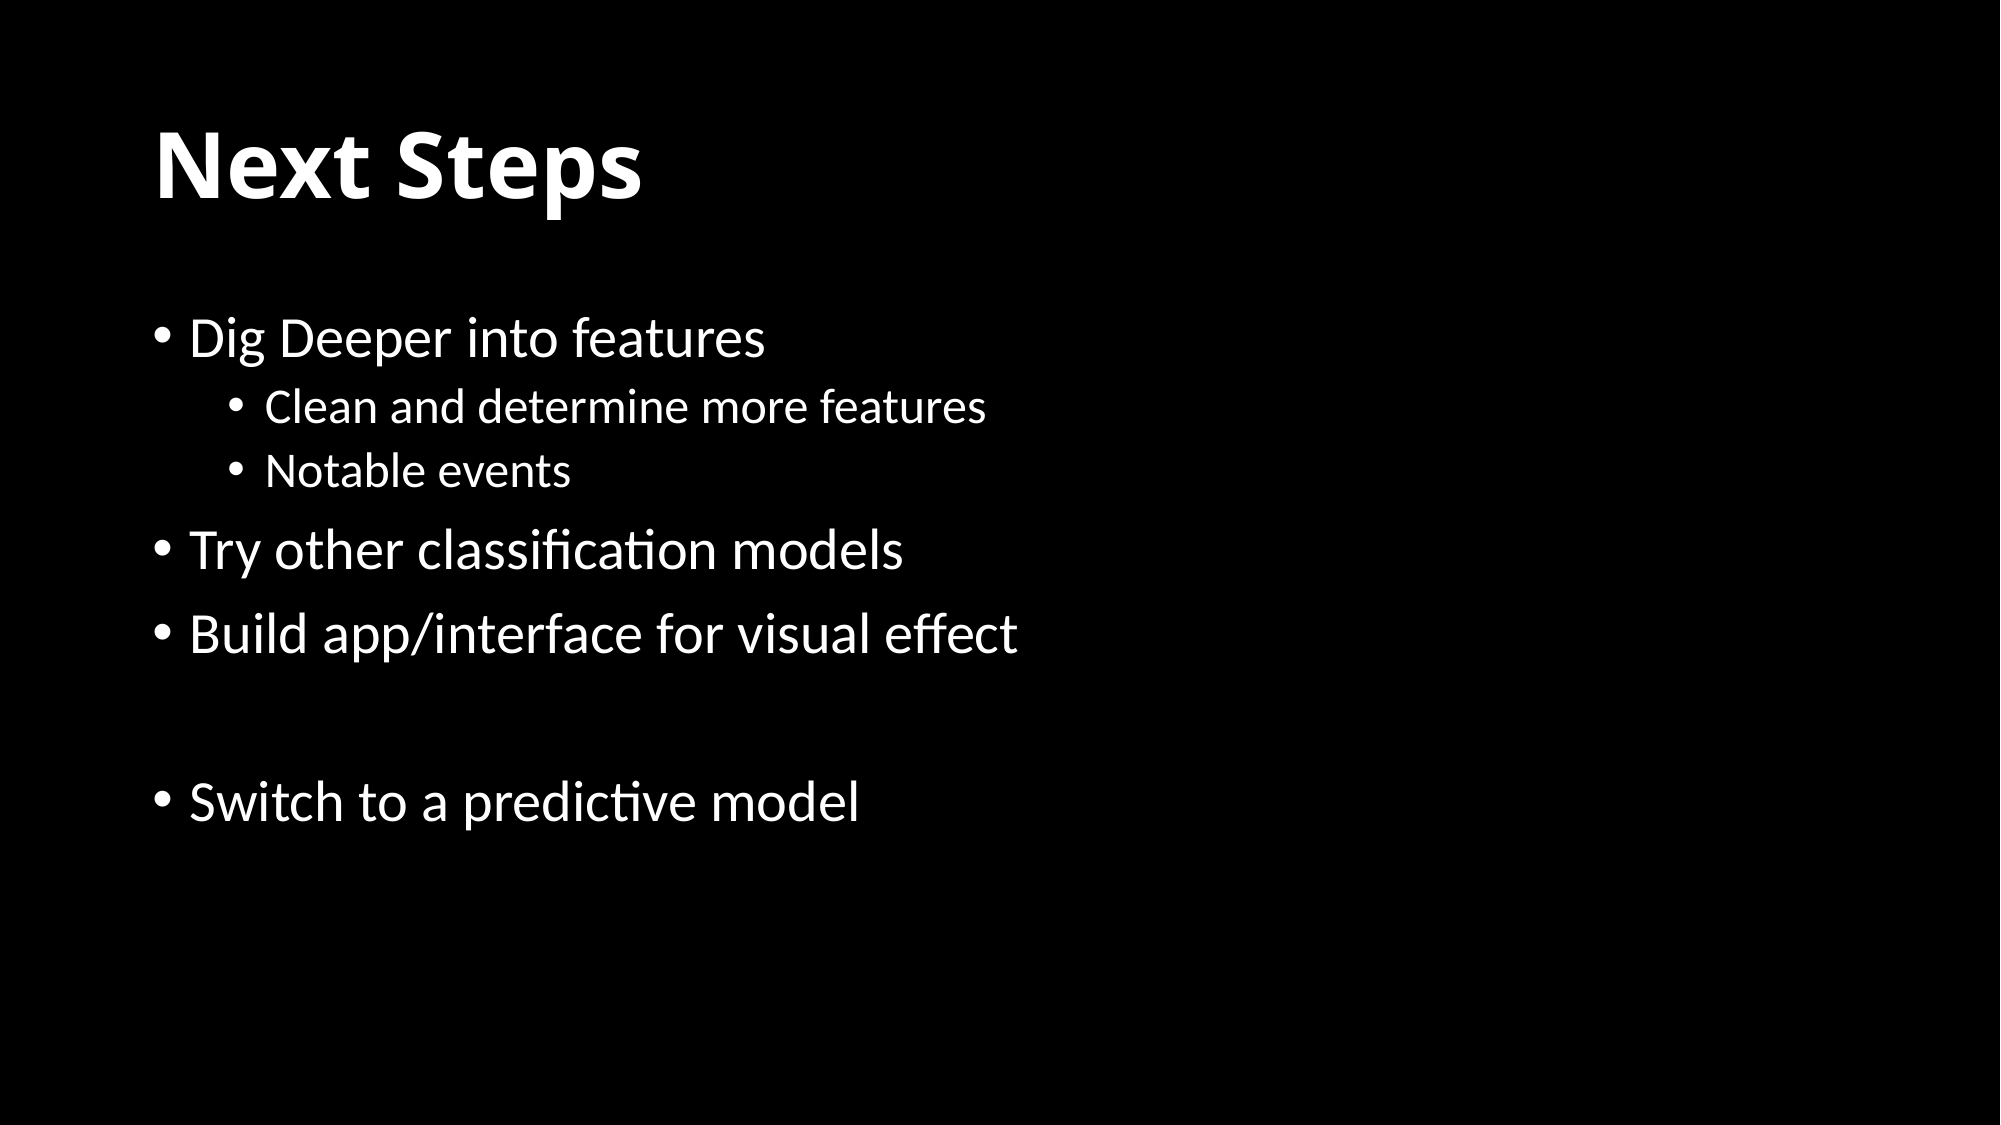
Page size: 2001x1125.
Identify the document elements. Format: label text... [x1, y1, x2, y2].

list Dig Deeper into features Clean and determine more features Notable events Try other classification models Build app/interface for visual effect Switch to a predictive model [137, 299, 1863, 1014]
title Next Steps [137, 59, 1863, 278]
